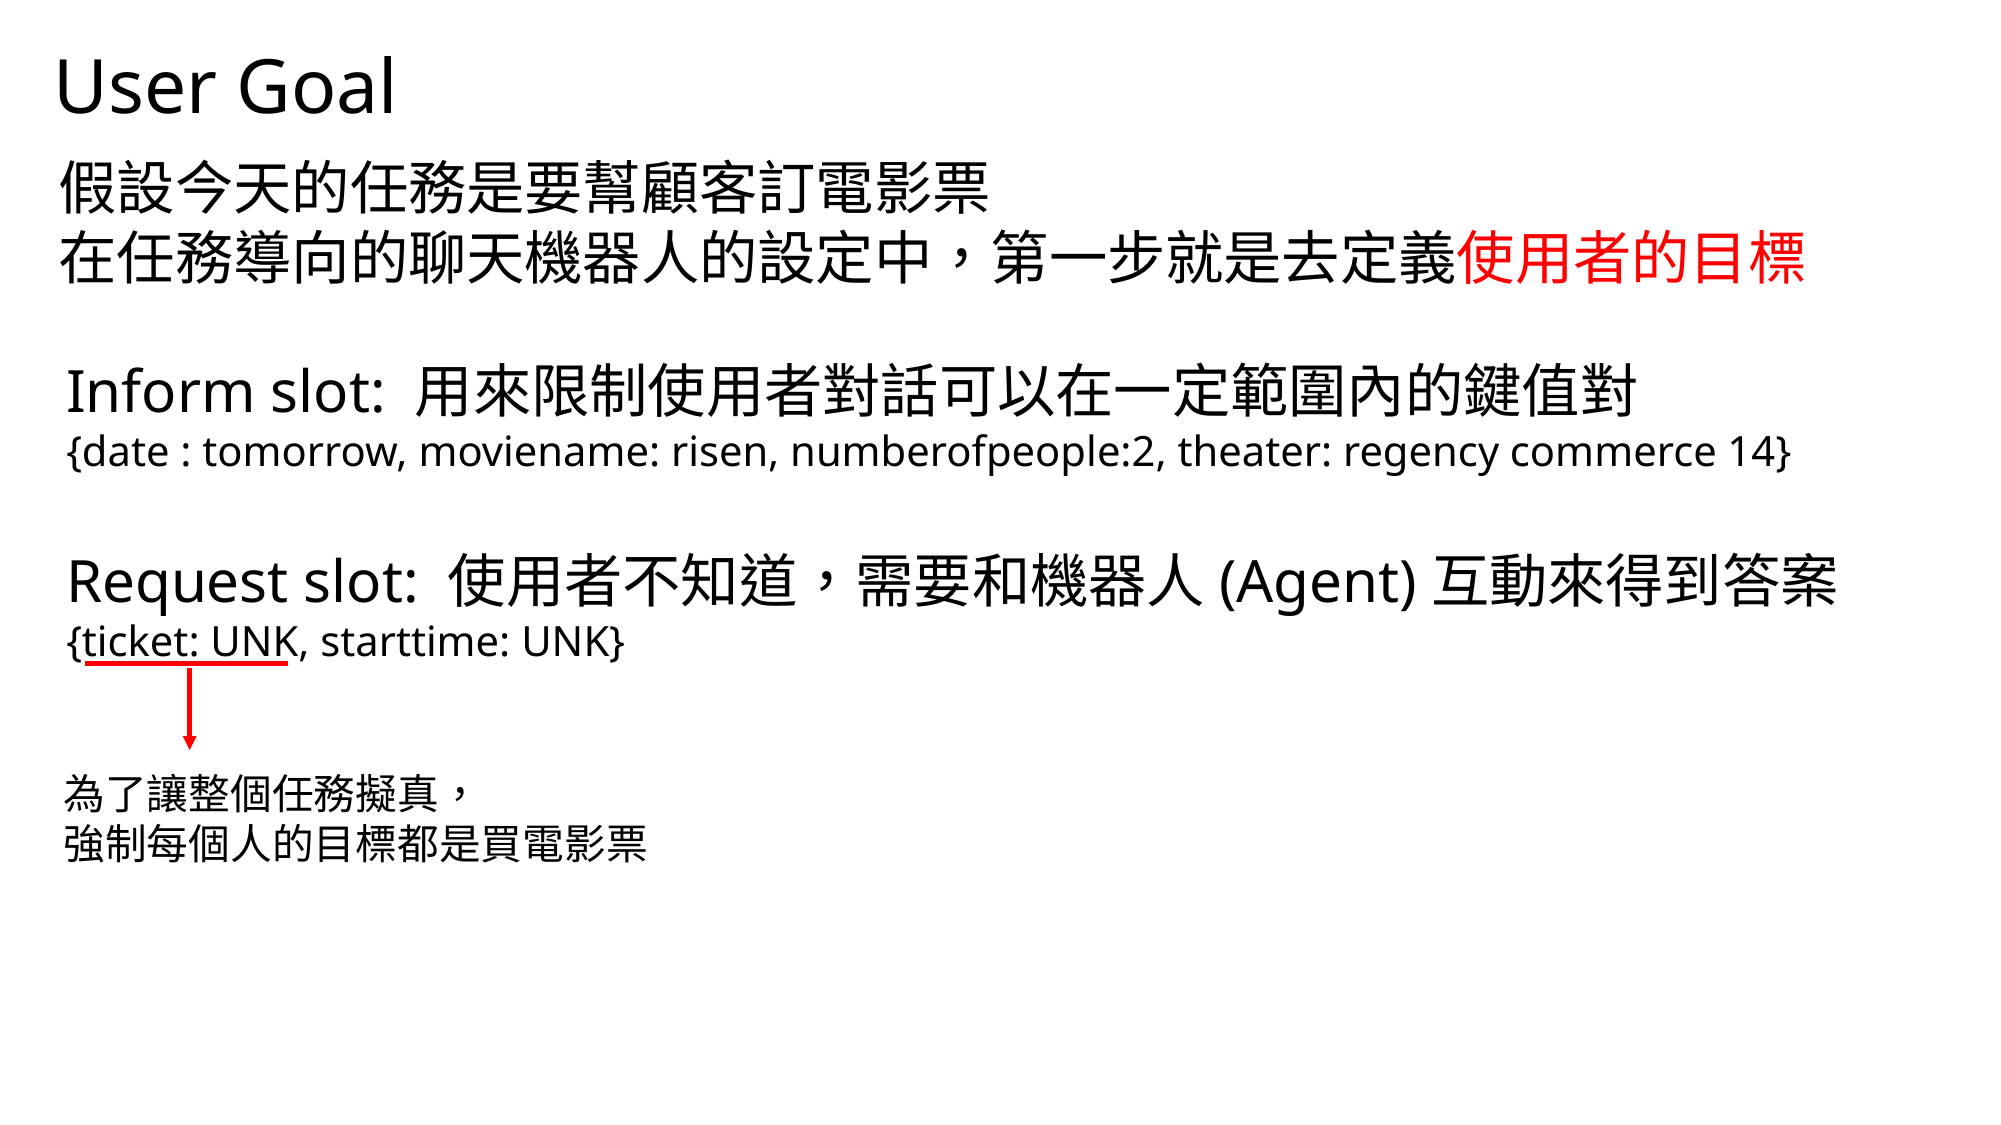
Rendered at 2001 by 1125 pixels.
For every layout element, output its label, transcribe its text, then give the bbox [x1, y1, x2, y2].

text_box User Goal [0, 30, 452, 136]
text_box Inform slot: 用來限制使用者對話可以在一定範圍內的鍵值對 {date : tomorrow, moviename: risen, numberofpeople:2, theater: regency commerce 14} Request slot: 使用者不知道，需要和機器人(Agent)互動來得到答案 {ticket: UNK, starttime: UNK} [51, 347, 1961, 672]
text_box 假設今天的任務是要幫顧客訂電影票 在任務導向的聊天機器人的設定中，第一步就是去定義使用者的目標 [44, 144, 1900, 299]
text_box 為了讓整個任務擬真， 強制每個人的目標都是買電影票 [48, 760, 664, 876]
